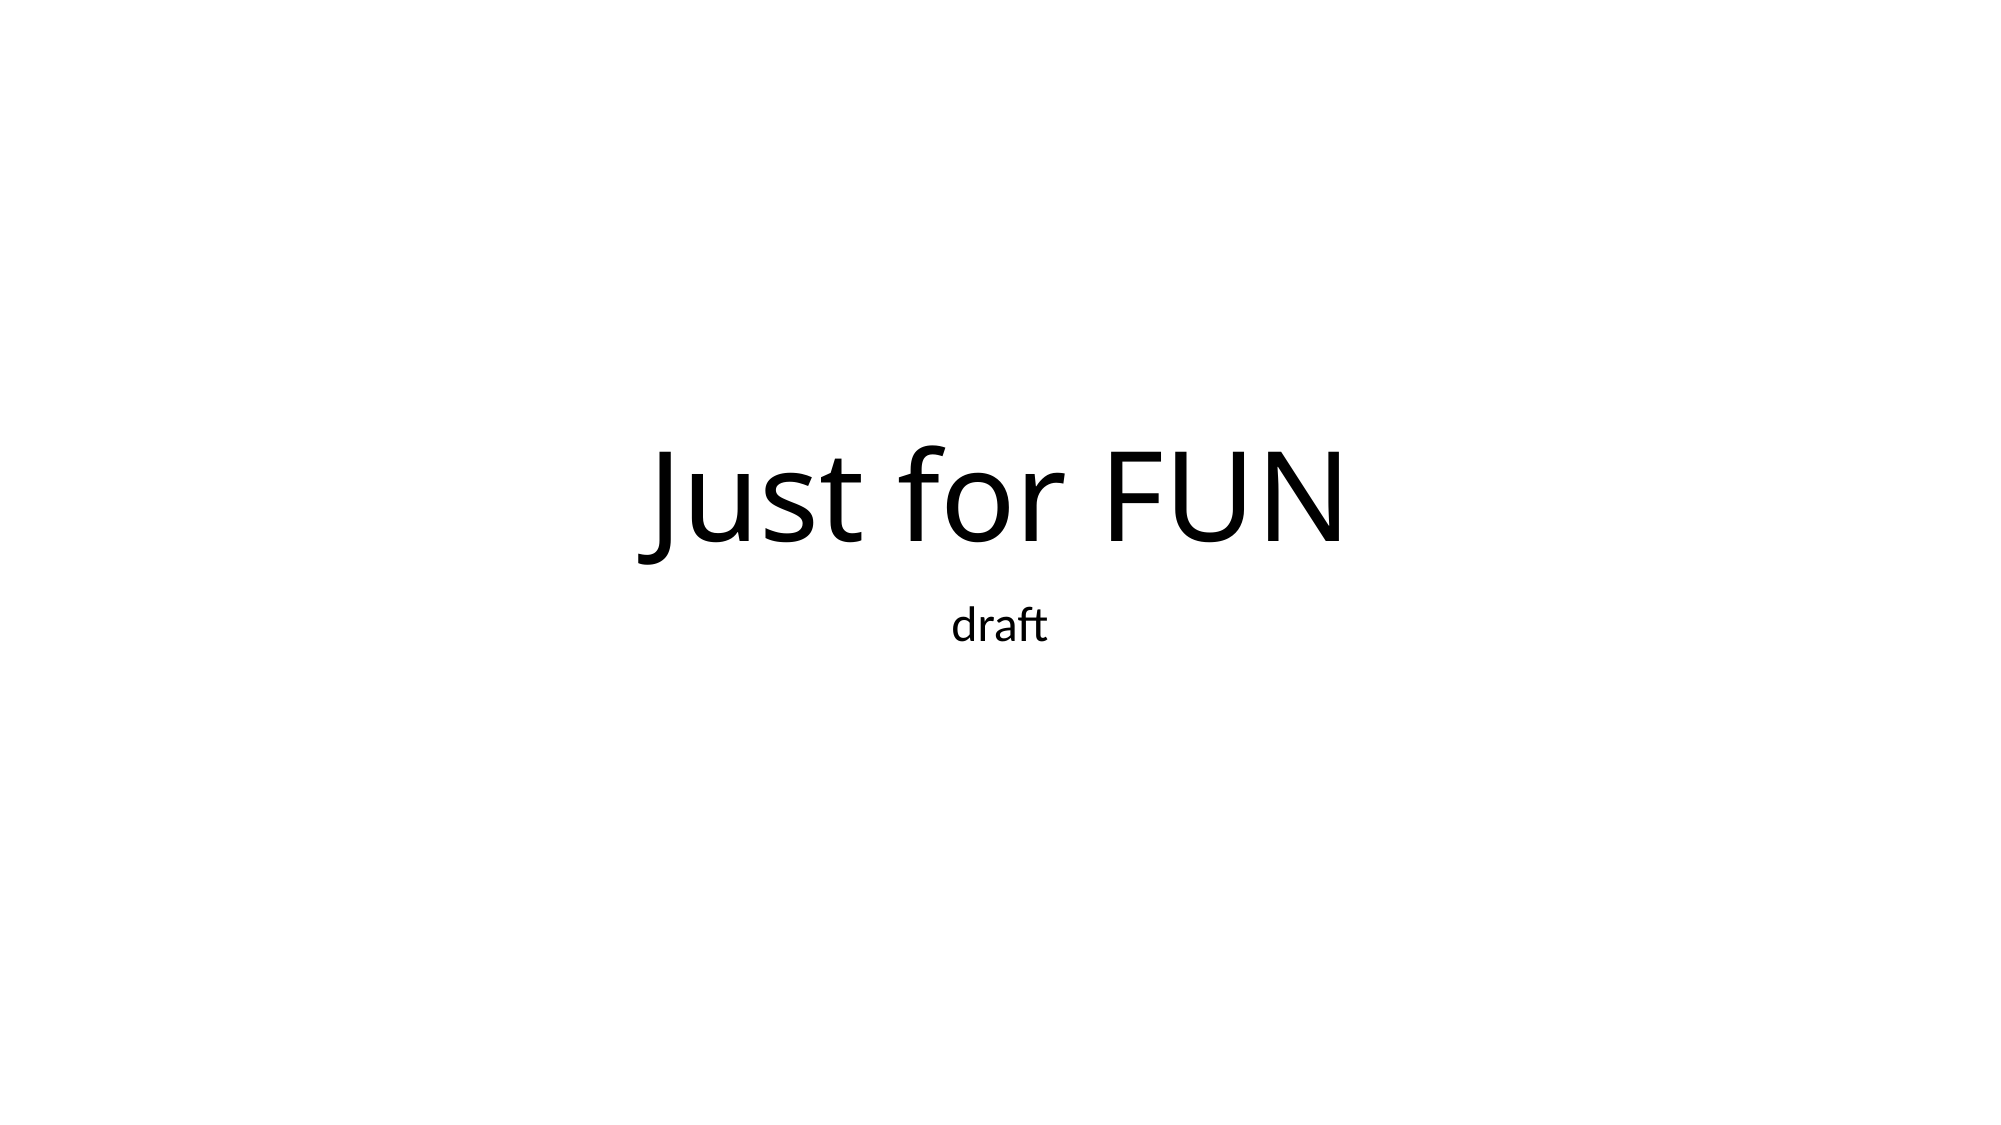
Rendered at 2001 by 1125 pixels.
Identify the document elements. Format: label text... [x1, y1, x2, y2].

title Just for FUN [249, 184, 1750, 576]
subtitle draft [249, 590, 1750, 863]
